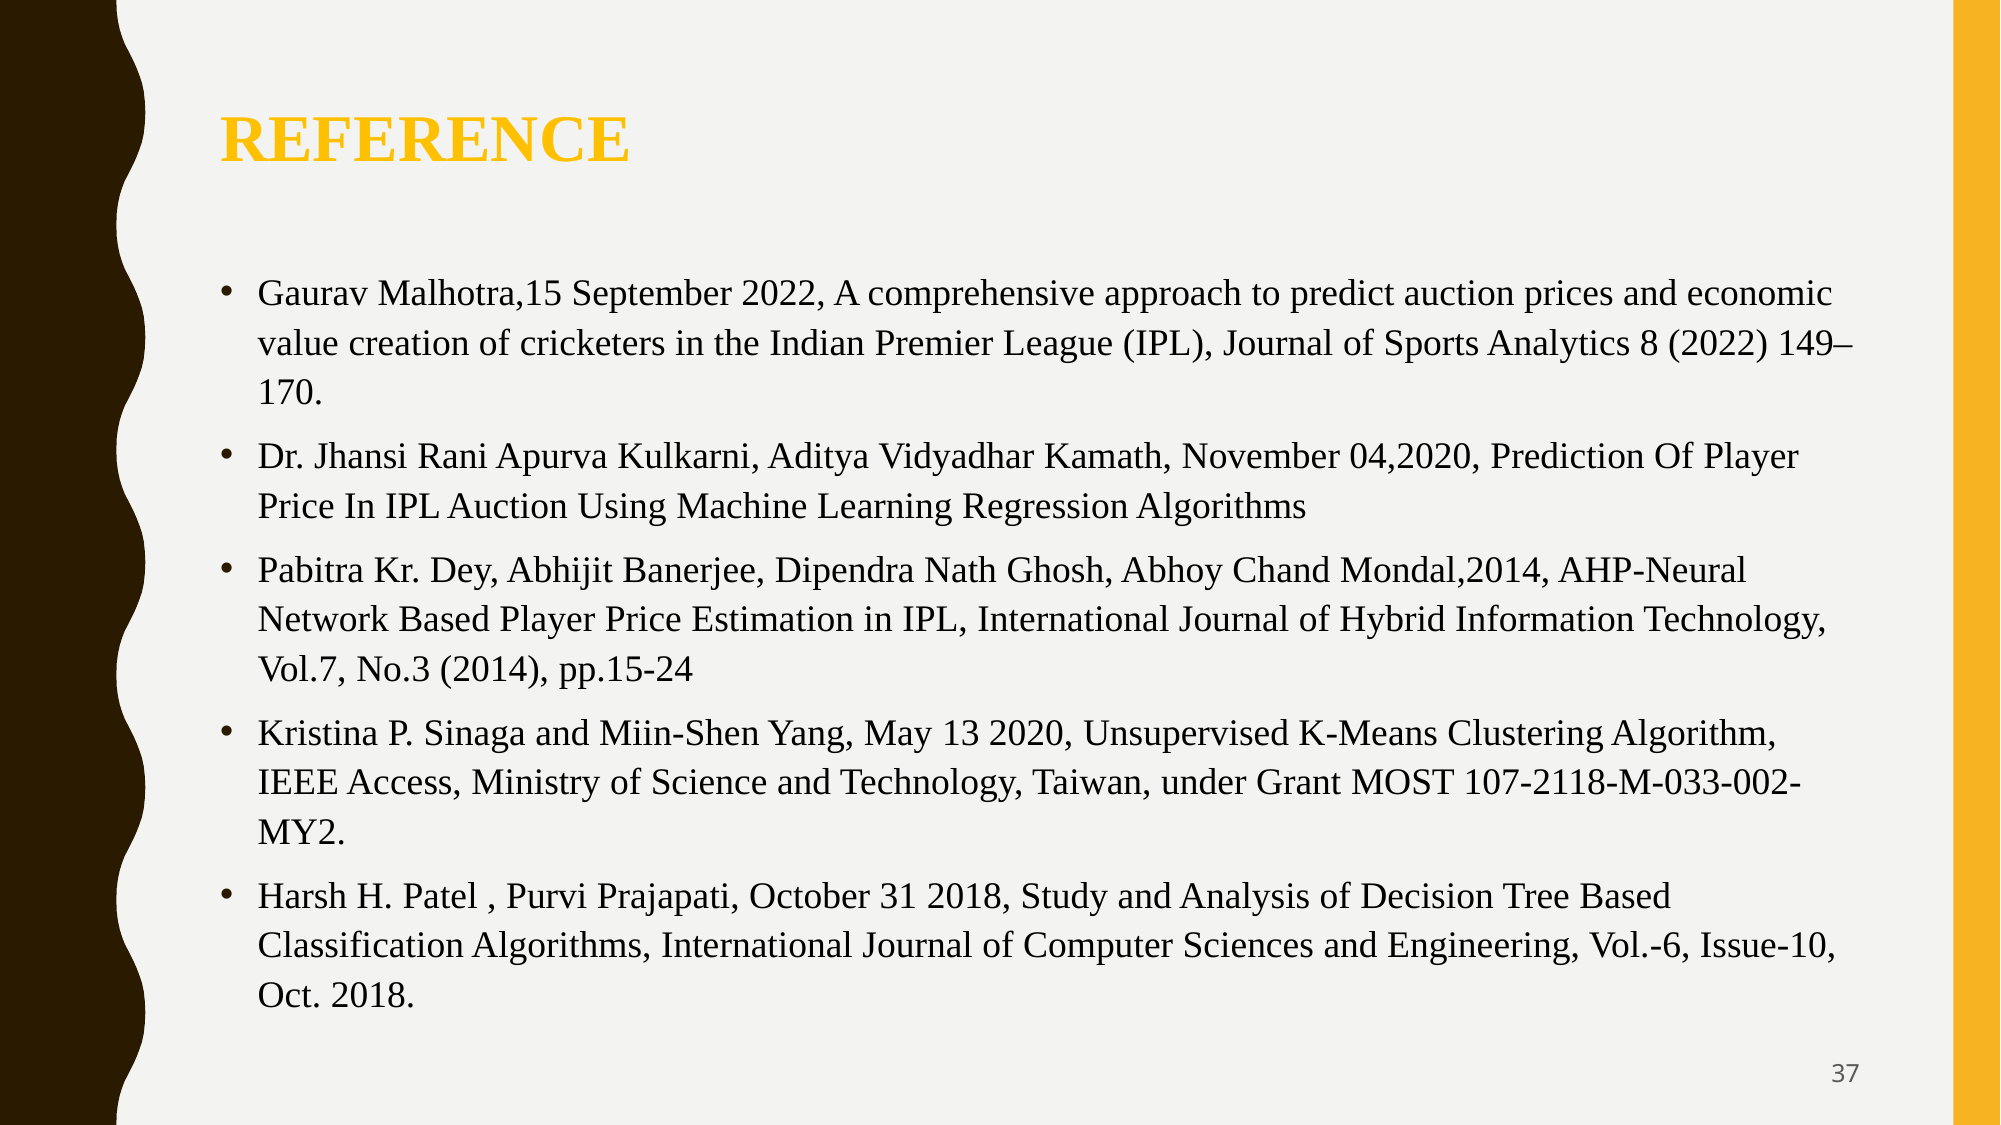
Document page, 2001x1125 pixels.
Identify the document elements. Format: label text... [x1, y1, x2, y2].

slide_number ‹#› [1412, 1045, 1875, 1103]
title REFERENCE [205, 96, 1875, 222]
list Gaurav Malhotra,15 September 2022, A comprehensive approach to predict auction prices and economic value creation of cricketers in the Indian Premier League (IPL), Journal of Sports Analytics 8 (2022) 149– 170. Dr. Jhansi Rani Apurva Kulkarni, Aditya Vidyadhar Kamath, November 04,2020, Prediction Of Player Price In IPL Auction Using Machine Learning Regression Algorithms Pabitra Kr. Dey, Abhijit Banerjee, Dipendra Nath Ghosh, Abhoy Chand Mondal,2014, AHP-Neural Network Based Player Price Estimation in IPL, International Journal of Hybrid Information Technology, Vol.7, No.3 (2014), pp.15-24 Kristina P. Sinaga and Miin-Shen Yang, May 13 2020, Unsupervised K-Means Clustering Algorithm, IEEE Access, Ministry of Science and Technology, Taiwan, under Grant MOST 107-2118-M-033-002-MY2. Harsh H. Patel , Purvi Prajapati, October 31 2018, Study and Analysis of Decision Tree Based Classification Algorithms, International Journal of Computer Sciences and Engineering, Vol.-6, Issue-10, Oct. 2018. [205, 256, 1875, 1063]
